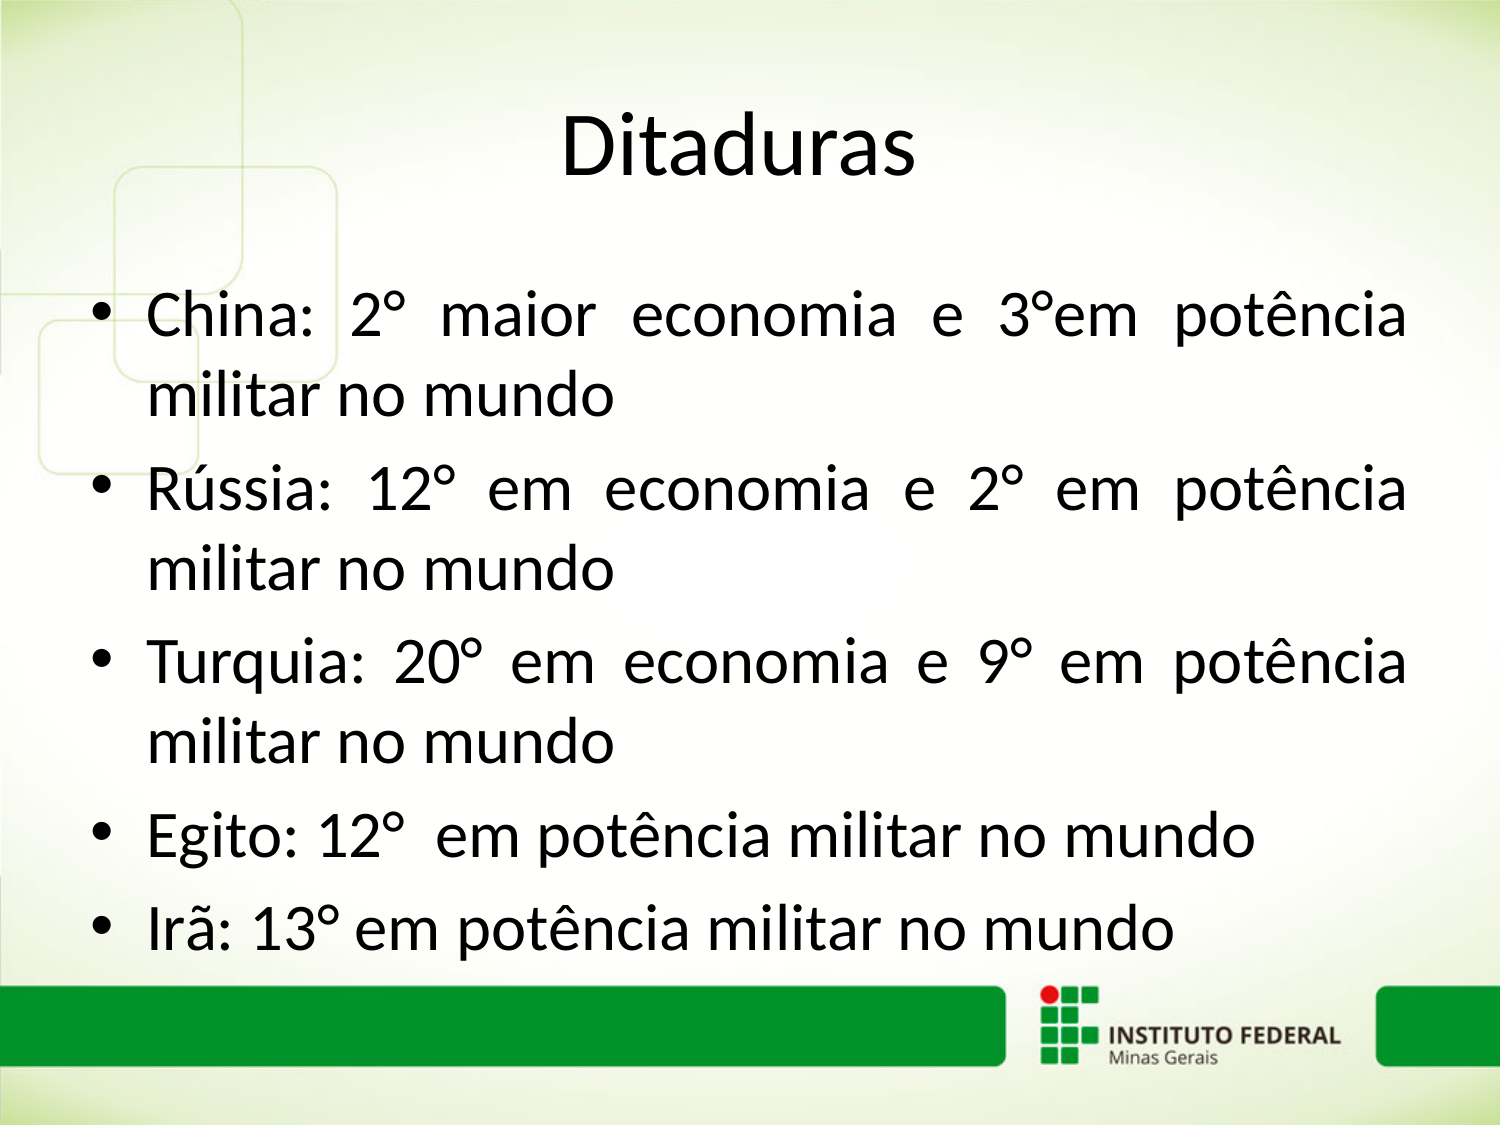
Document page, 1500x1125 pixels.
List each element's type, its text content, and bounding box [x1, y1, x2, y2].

list China: 2° maior economia e 3°em potência militar no mundo Rússia: 12° em economia e 2° em potência militar no mundo Turquia: 20° em economia e 9° em potência militar no mundo Egito: 12° em potência militar no mundo Irã: 13° em potência militar no mundo [75, 262, 1425, 1005]
picture [0, 0, 1500, 1125]
title Ditaduras [75, 45, 1425, 233]
